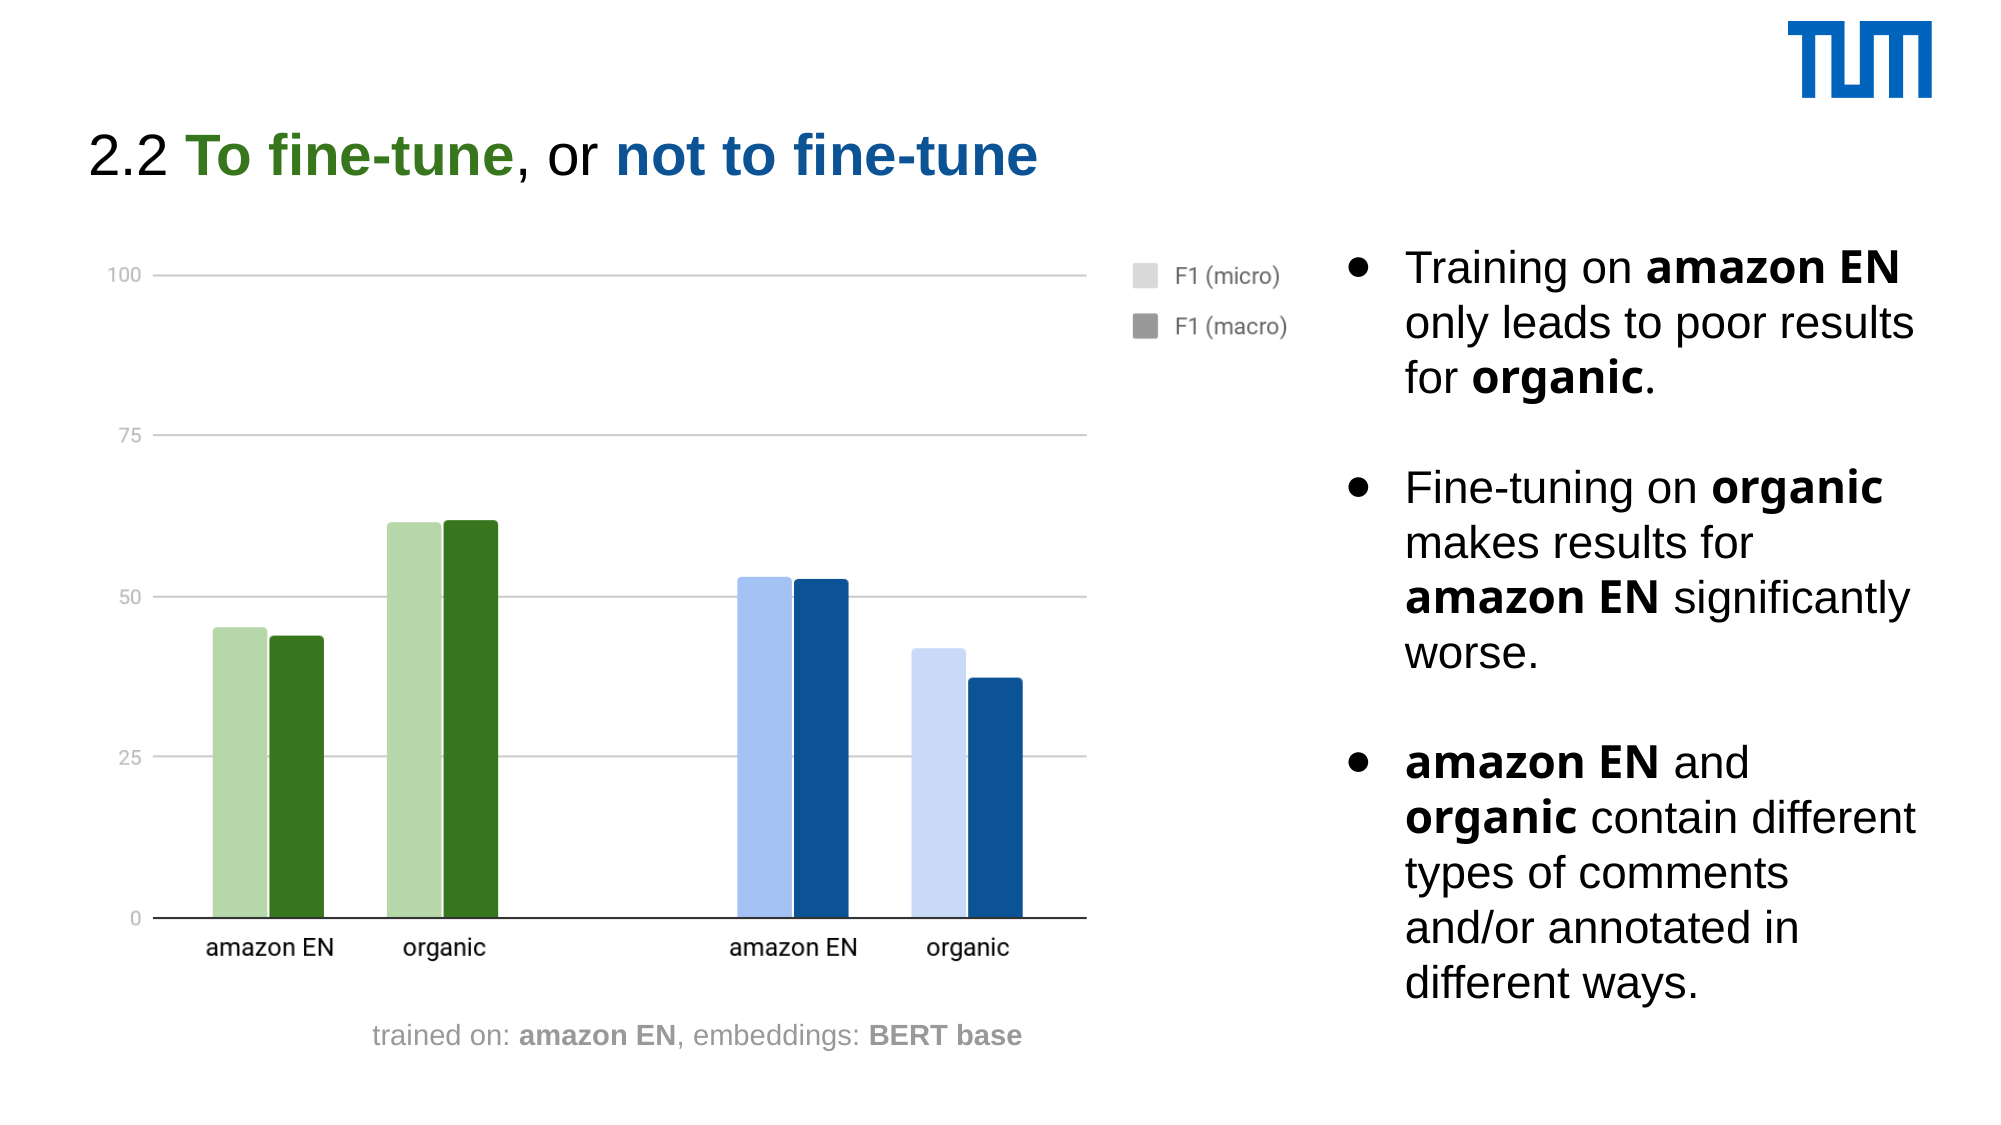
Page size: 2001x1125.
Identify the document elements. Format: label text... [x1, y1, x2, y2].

title 2.2 To fine-tune, or not to fine-tune [68, 97, 1932, 222]
text_box trained on: amazon EN, embeddings: BERT base [68, 1009, 1315, 1069]
picture [1788, 21, 1932, 97]
picture [67, 222, 1328, 1002]
text_box Training on amazon EN only leads to poor results for organic. Fine-tuning on organic makes results for amazon EN significantly worse. amazon EN and organic contain different types of comments and/or annotated in different ways. [1315, 222, 1932, 1093]
